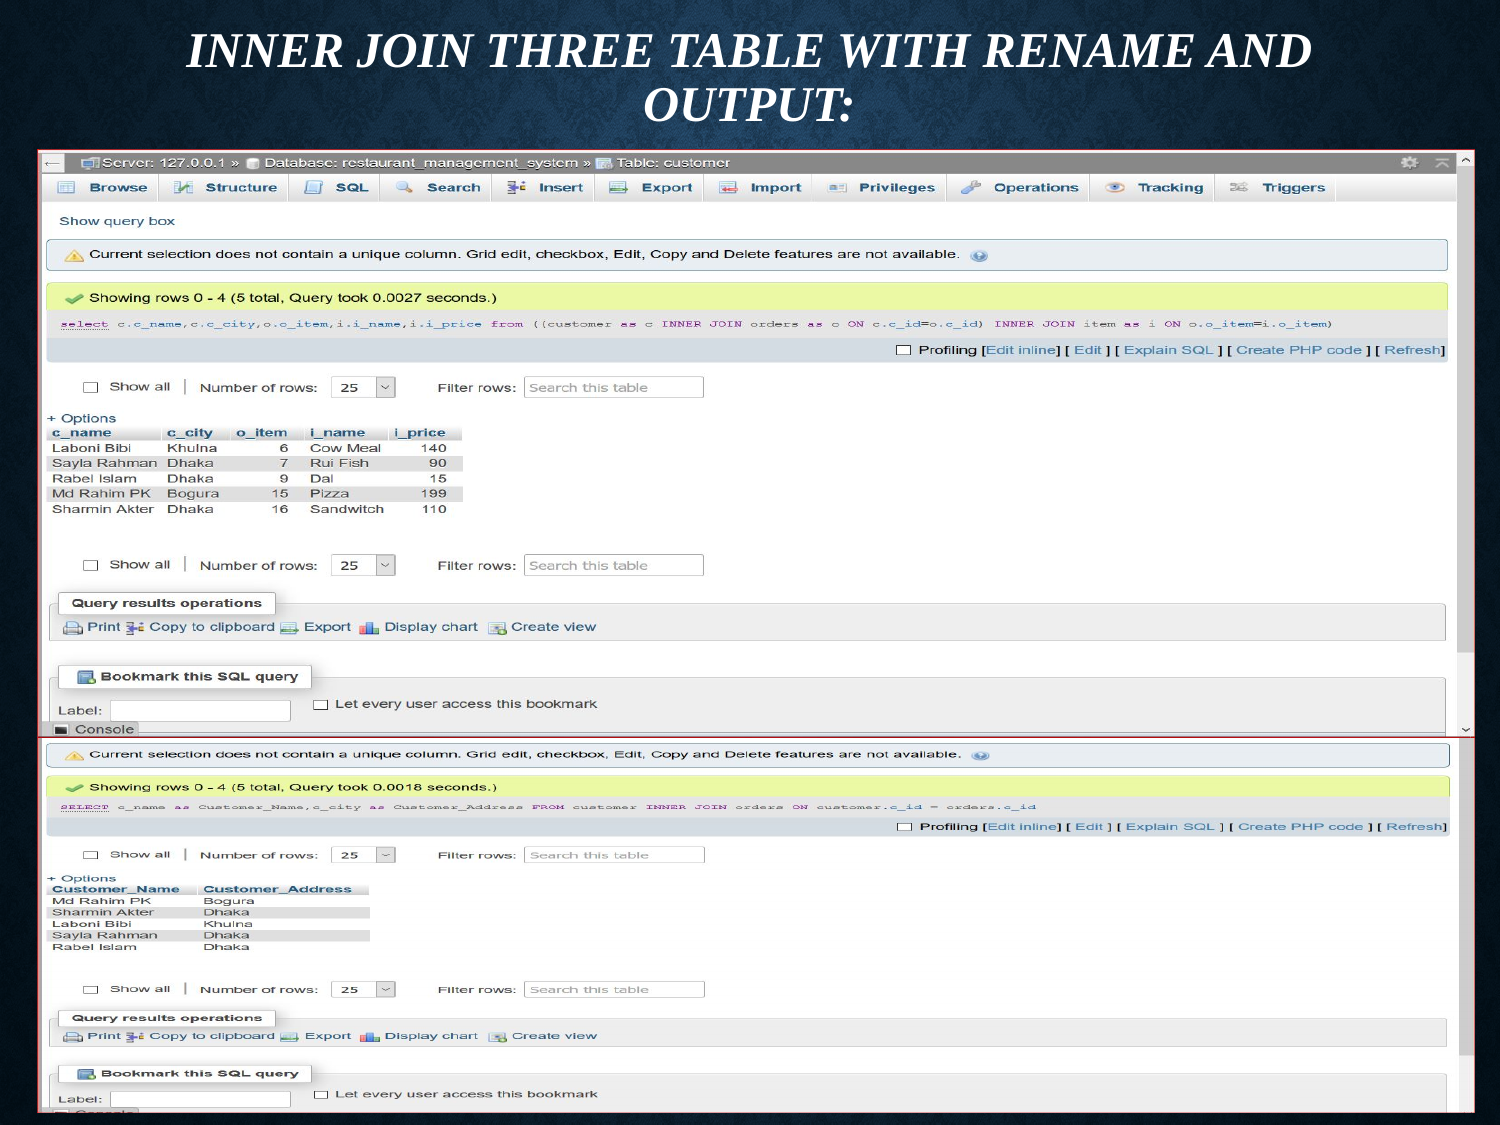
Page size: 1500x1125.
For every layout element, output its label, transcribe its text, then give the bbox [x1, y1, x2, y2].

picture [36, 149, 1476, 738]
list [36, 749, 1476, 1113]
title Inner Join Three Table with Rename and Output: [112, 0, 1387, 148]
